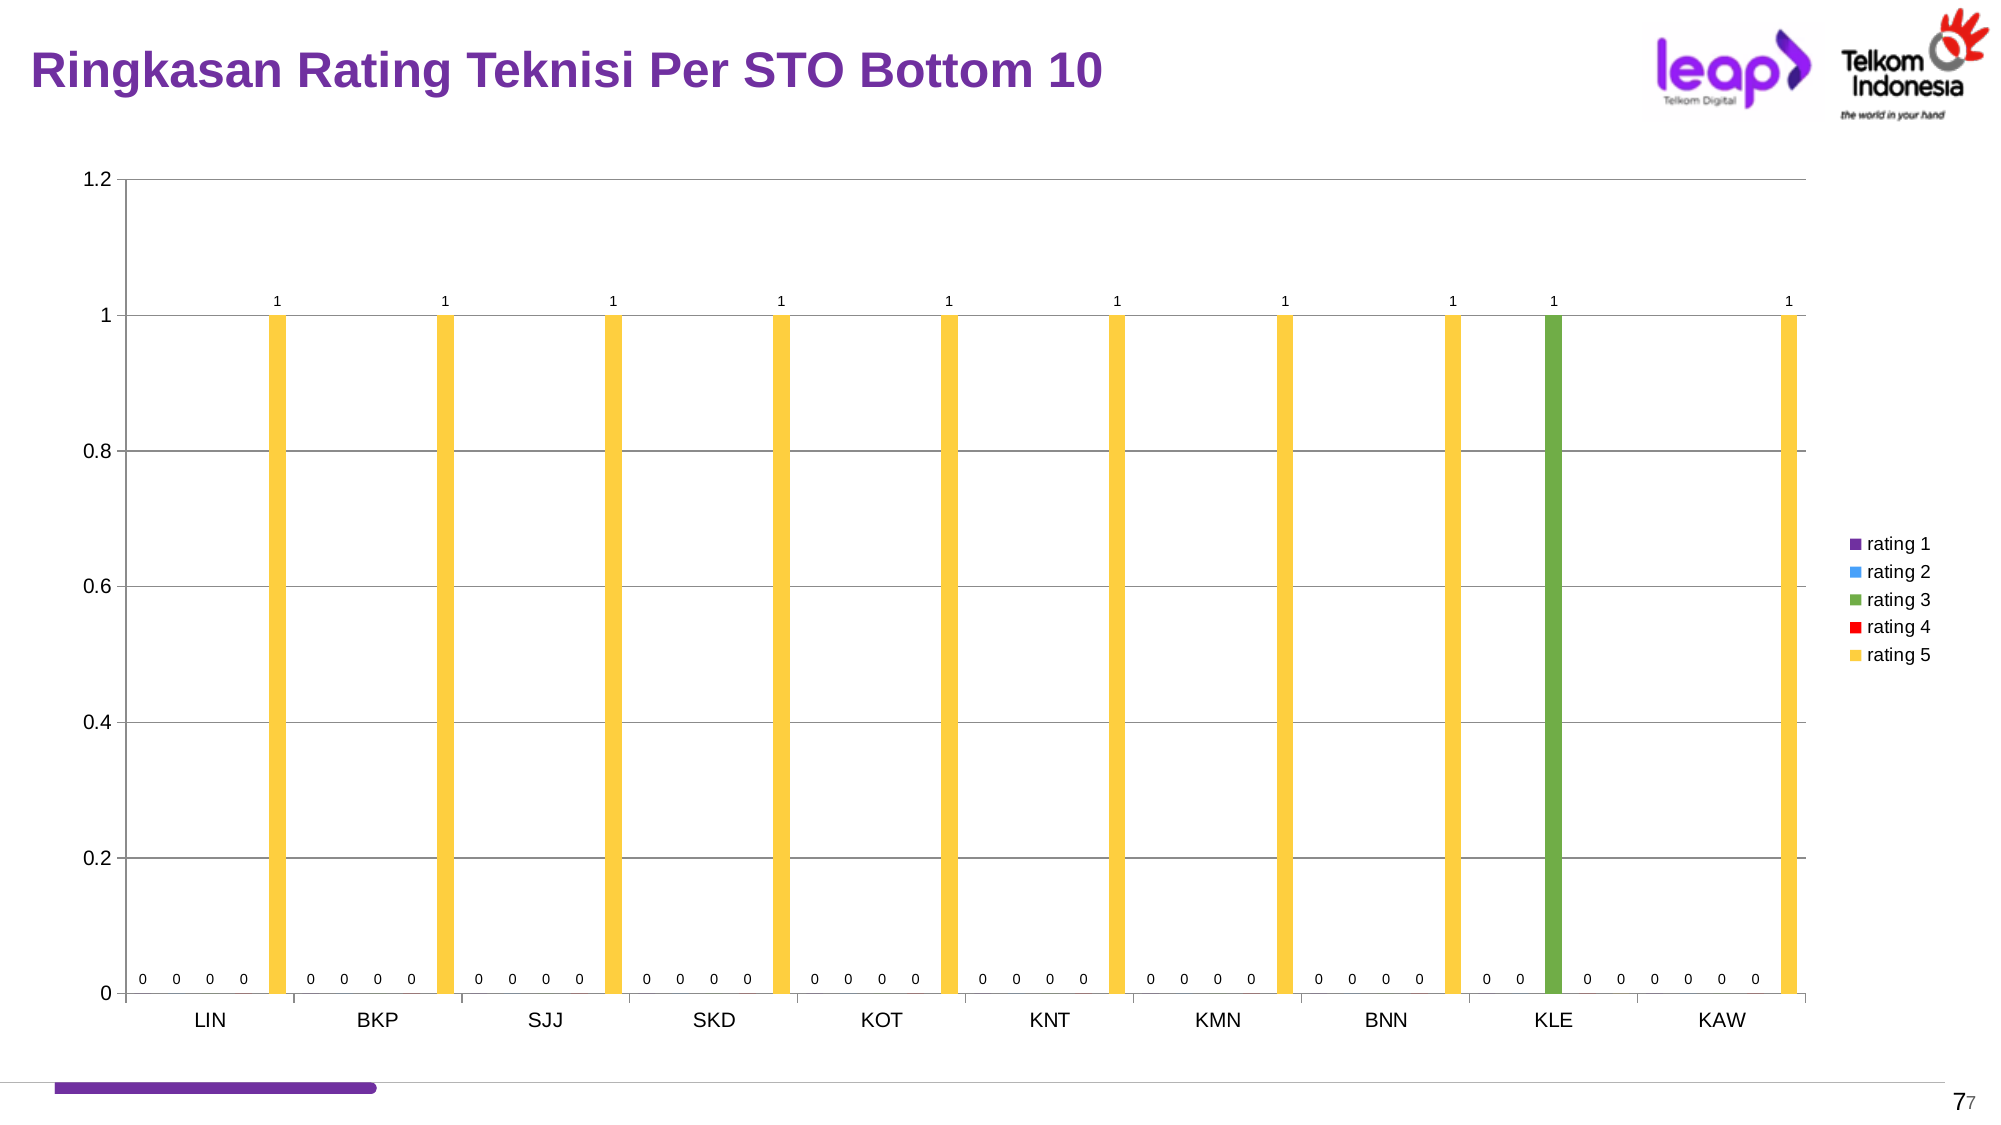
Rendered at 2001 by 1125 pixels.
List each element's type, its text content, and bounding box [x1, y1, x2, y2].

title Ringkasan Rating Teknisi Per STO Bottom 10 [24, 48, 1589, 110]
picture [1642, 22, 1825, 122]
chart [44, 149, 1950, 1050]
picture [1831, 0, 1998, 139]
